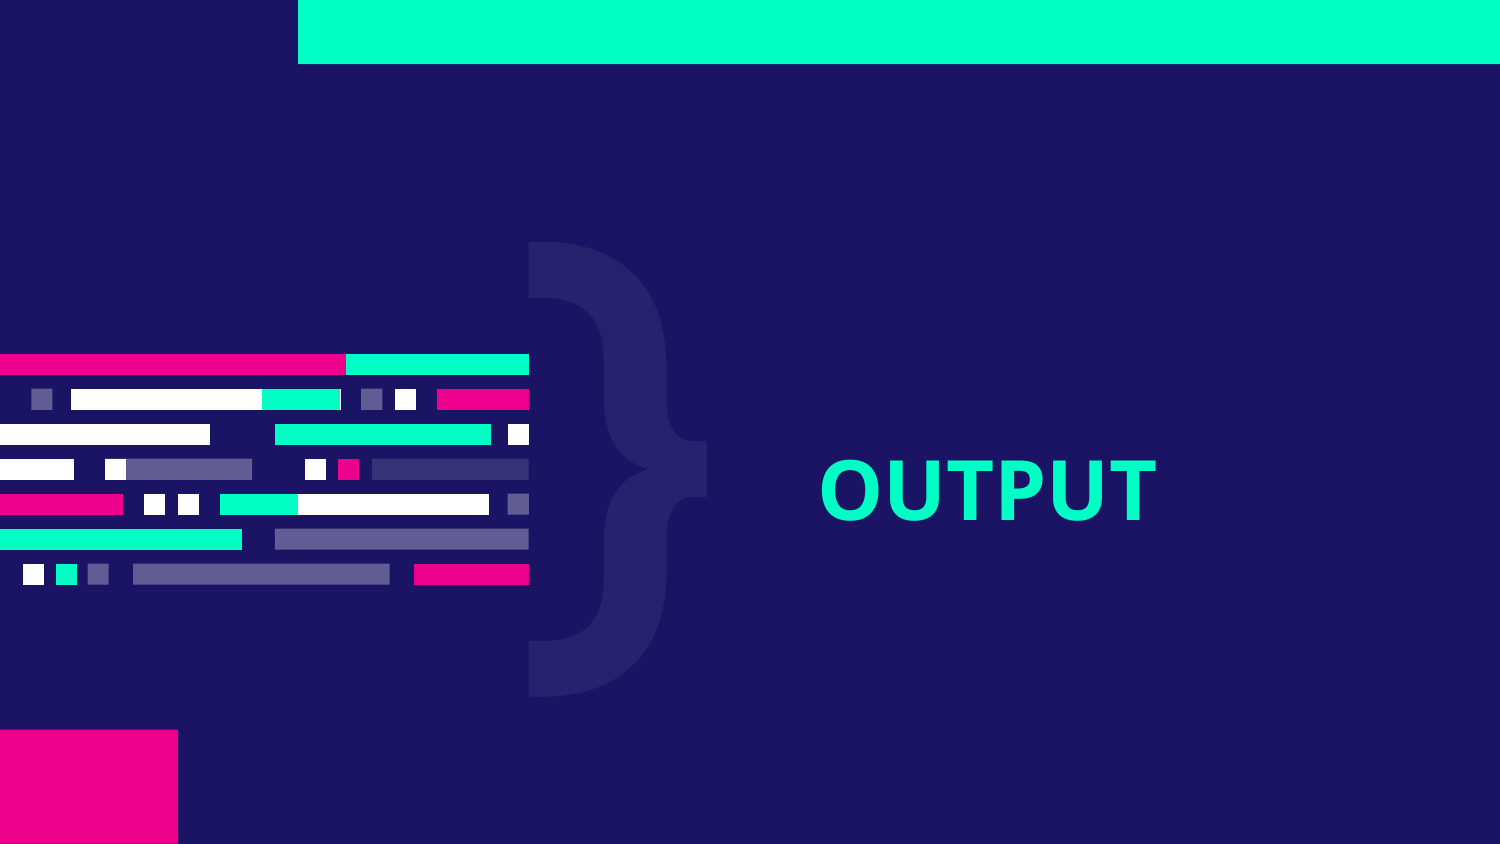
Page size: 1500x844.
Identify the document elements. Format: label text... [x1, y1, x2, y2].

title OUTPUT [662, 421, 1313, 532]
